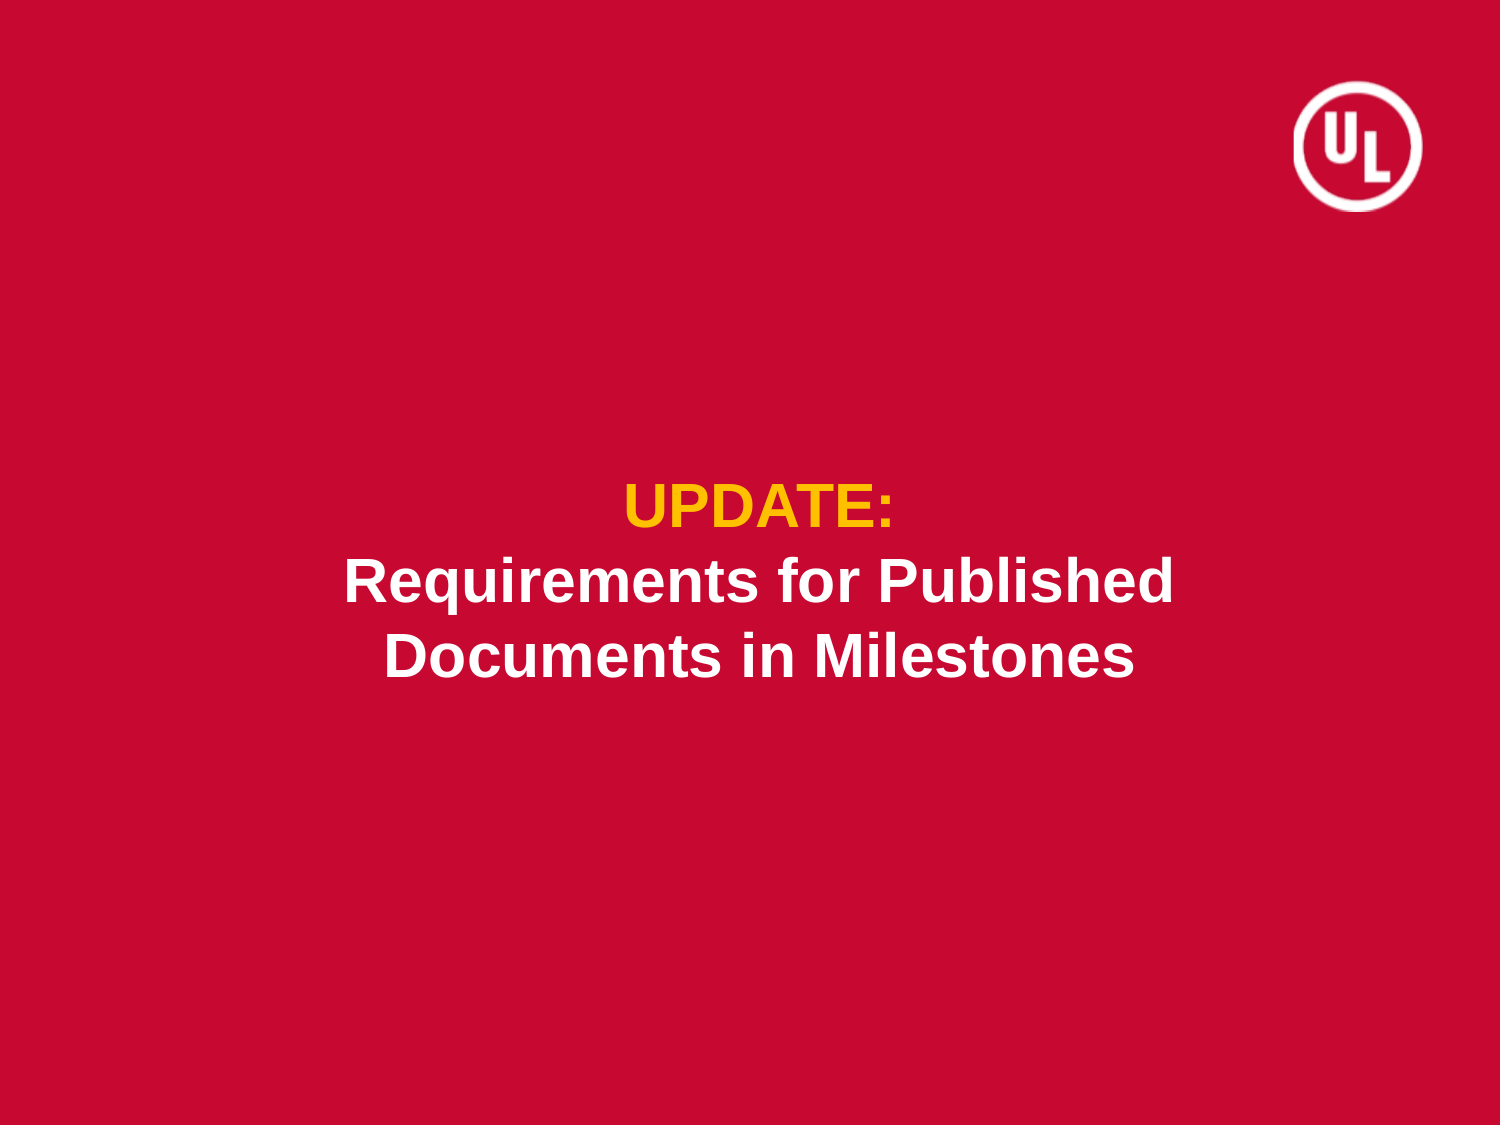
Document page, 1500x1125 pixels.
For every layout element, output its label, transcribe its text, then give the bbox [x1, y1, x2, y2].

title UPDATE: Requirements for Published Documents in Milestones [244, 457, 1276, 739]
picture [1292, 79, 1425, 212]
